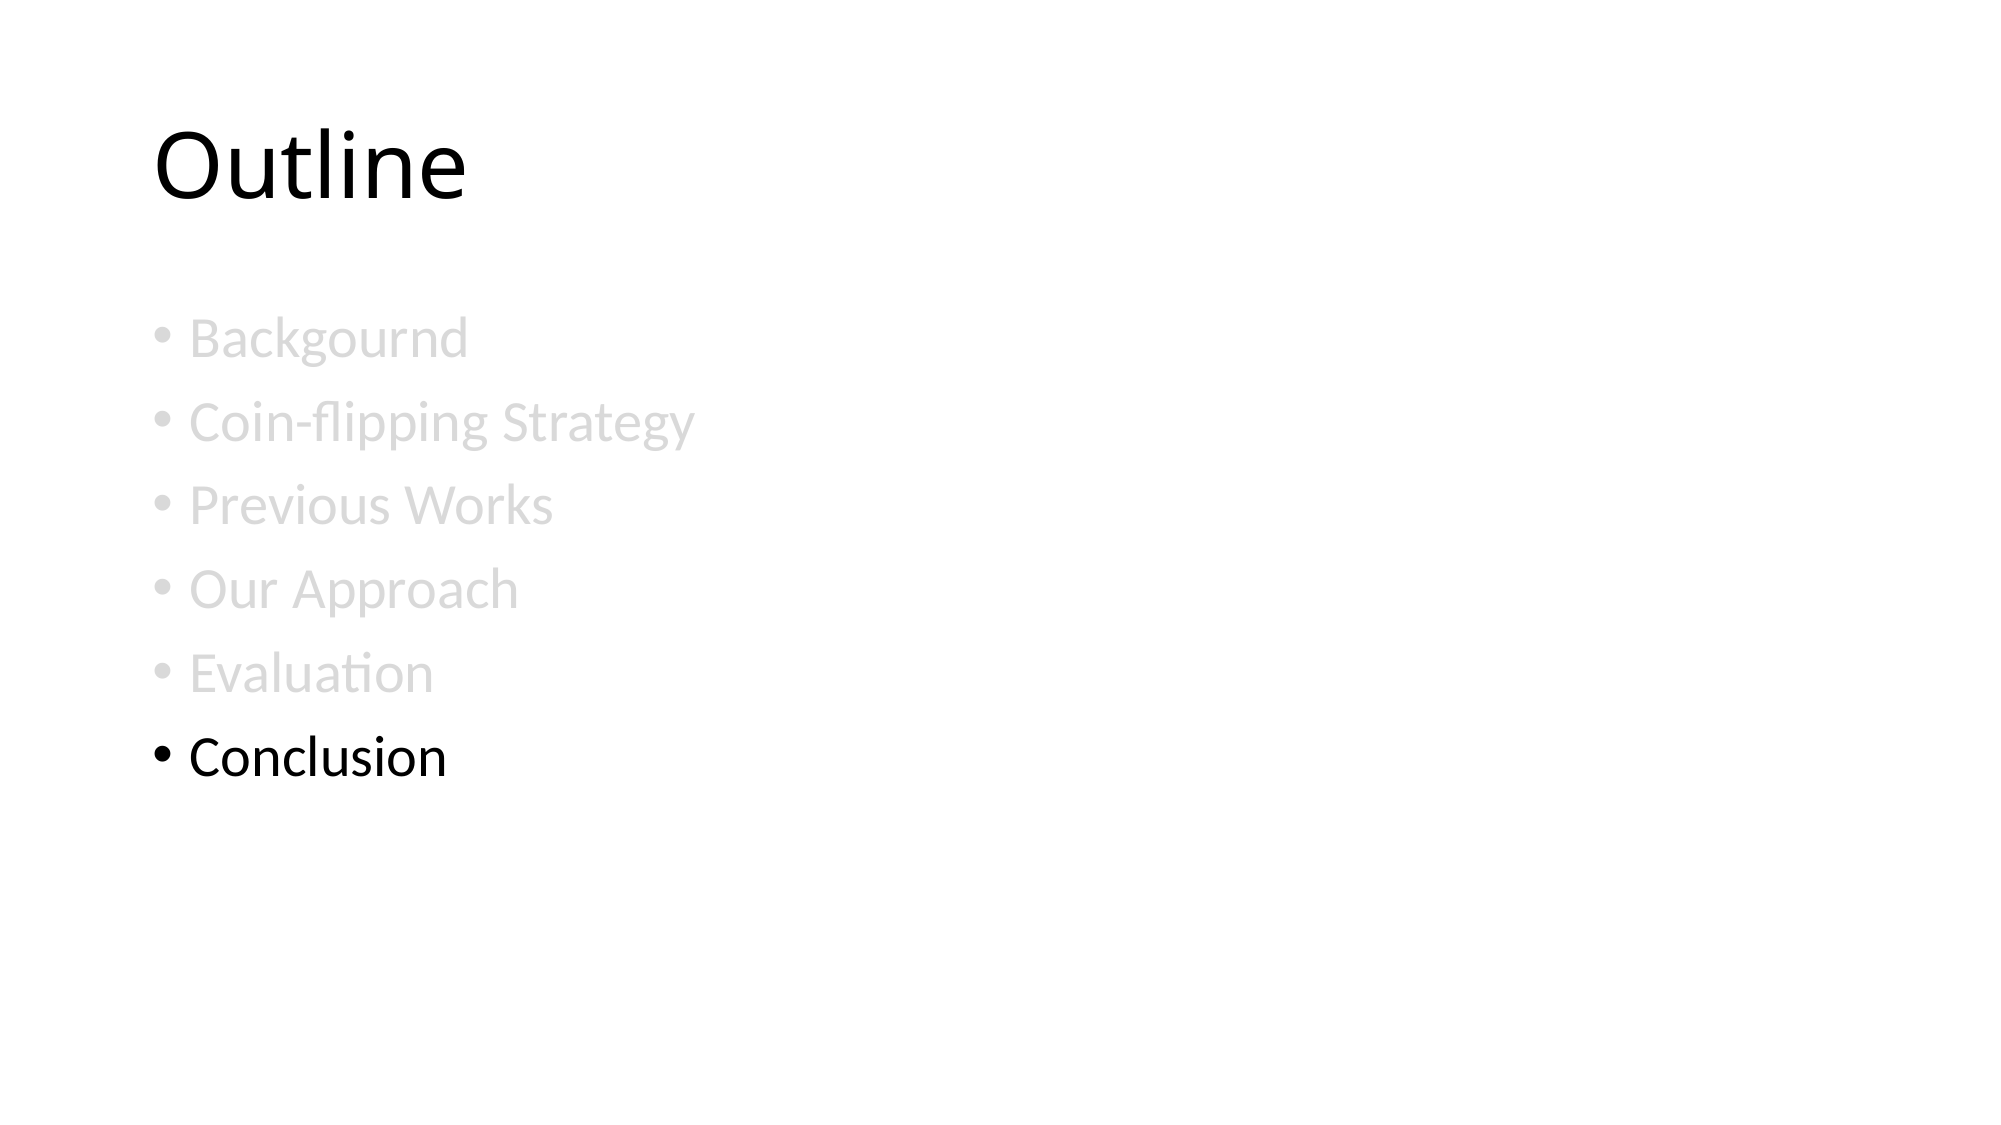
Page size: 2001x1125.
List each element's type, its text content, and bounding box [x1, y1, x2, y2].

title Outline [137, 59, 1863, 278]
list Backgournd Coin-flipping Strategy Previous Works Our Approach Evaluation Conclusion [137, 299, 1863, 1014]
